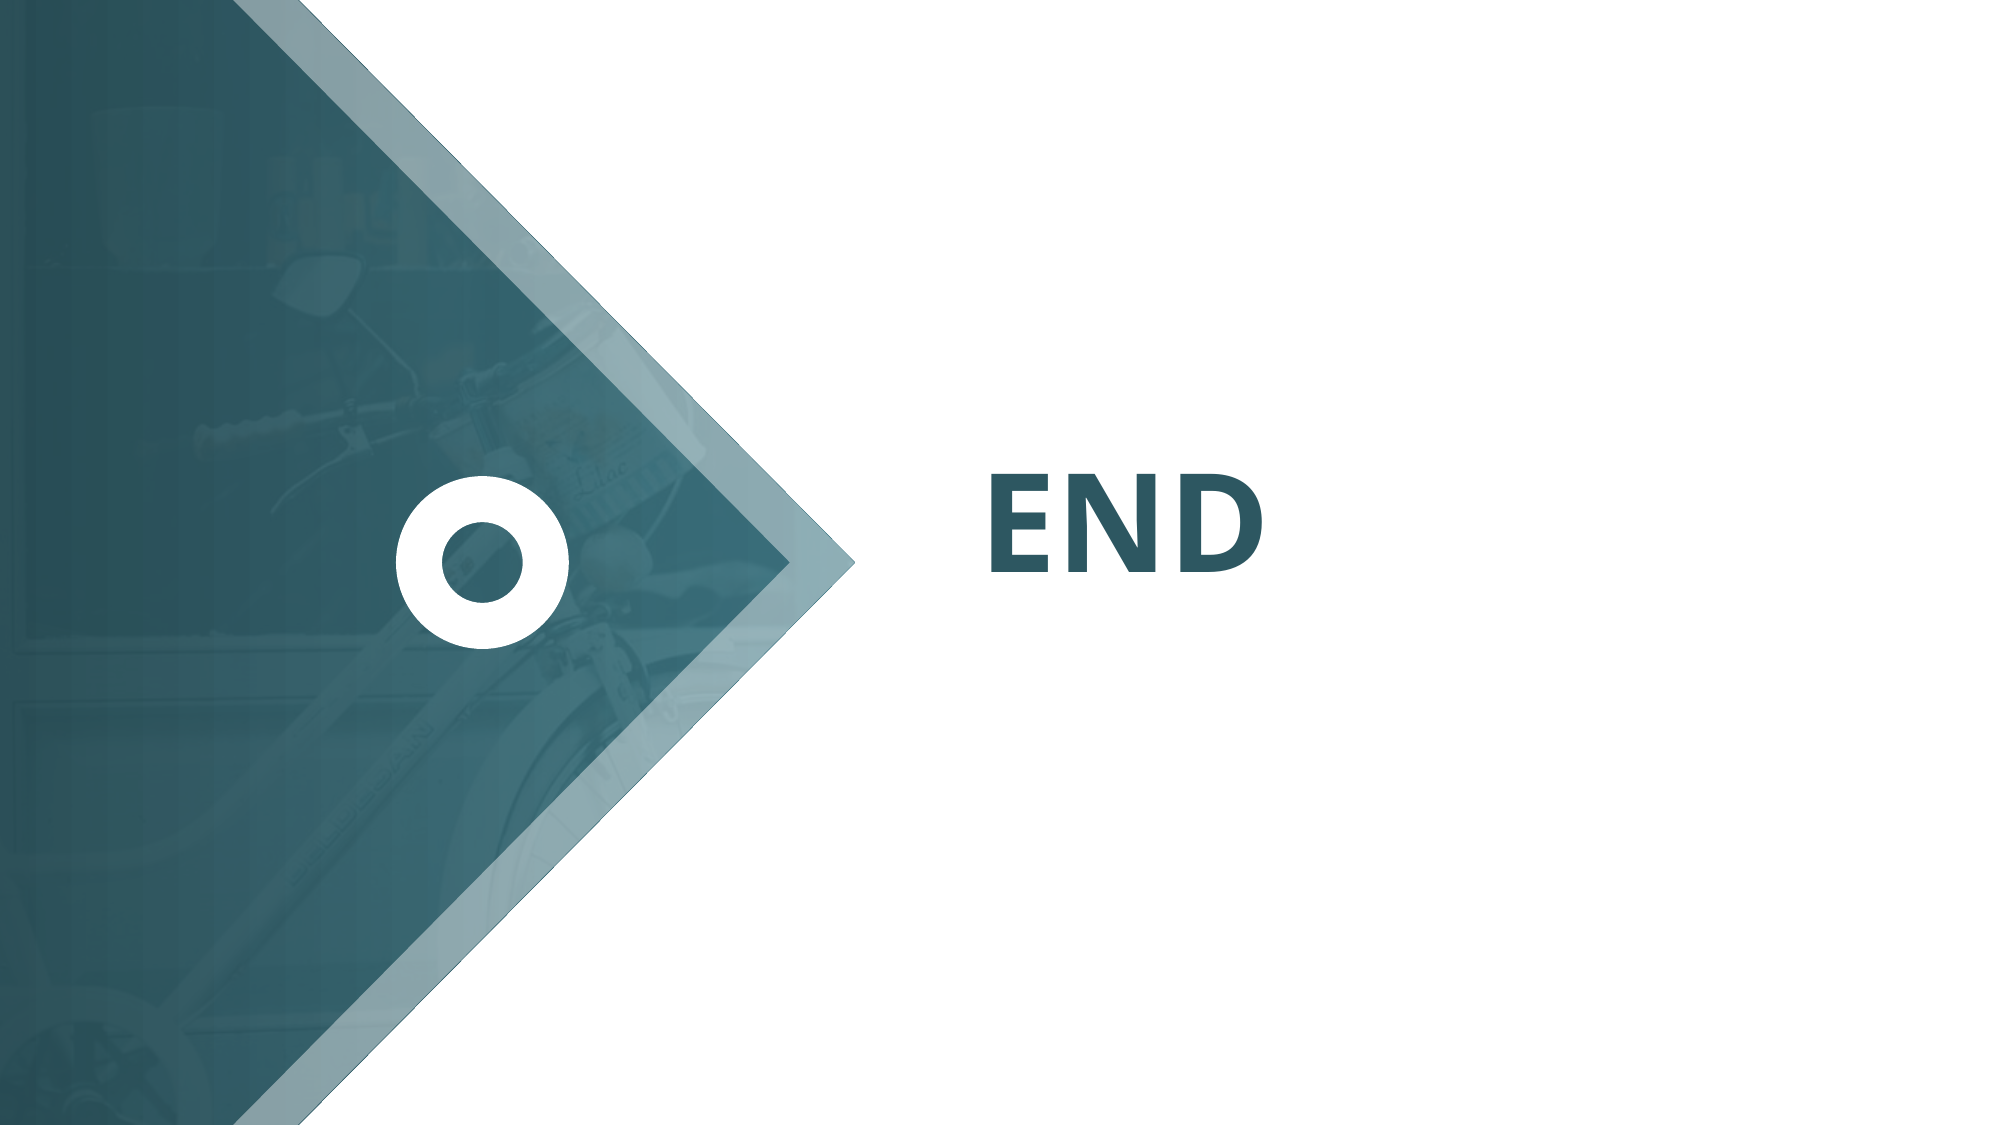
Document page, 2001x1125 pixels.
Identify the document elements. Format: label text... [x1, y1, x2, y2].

picture [0, 0, 855, 1125]
text_box END [964, 428, 1862, 608]
